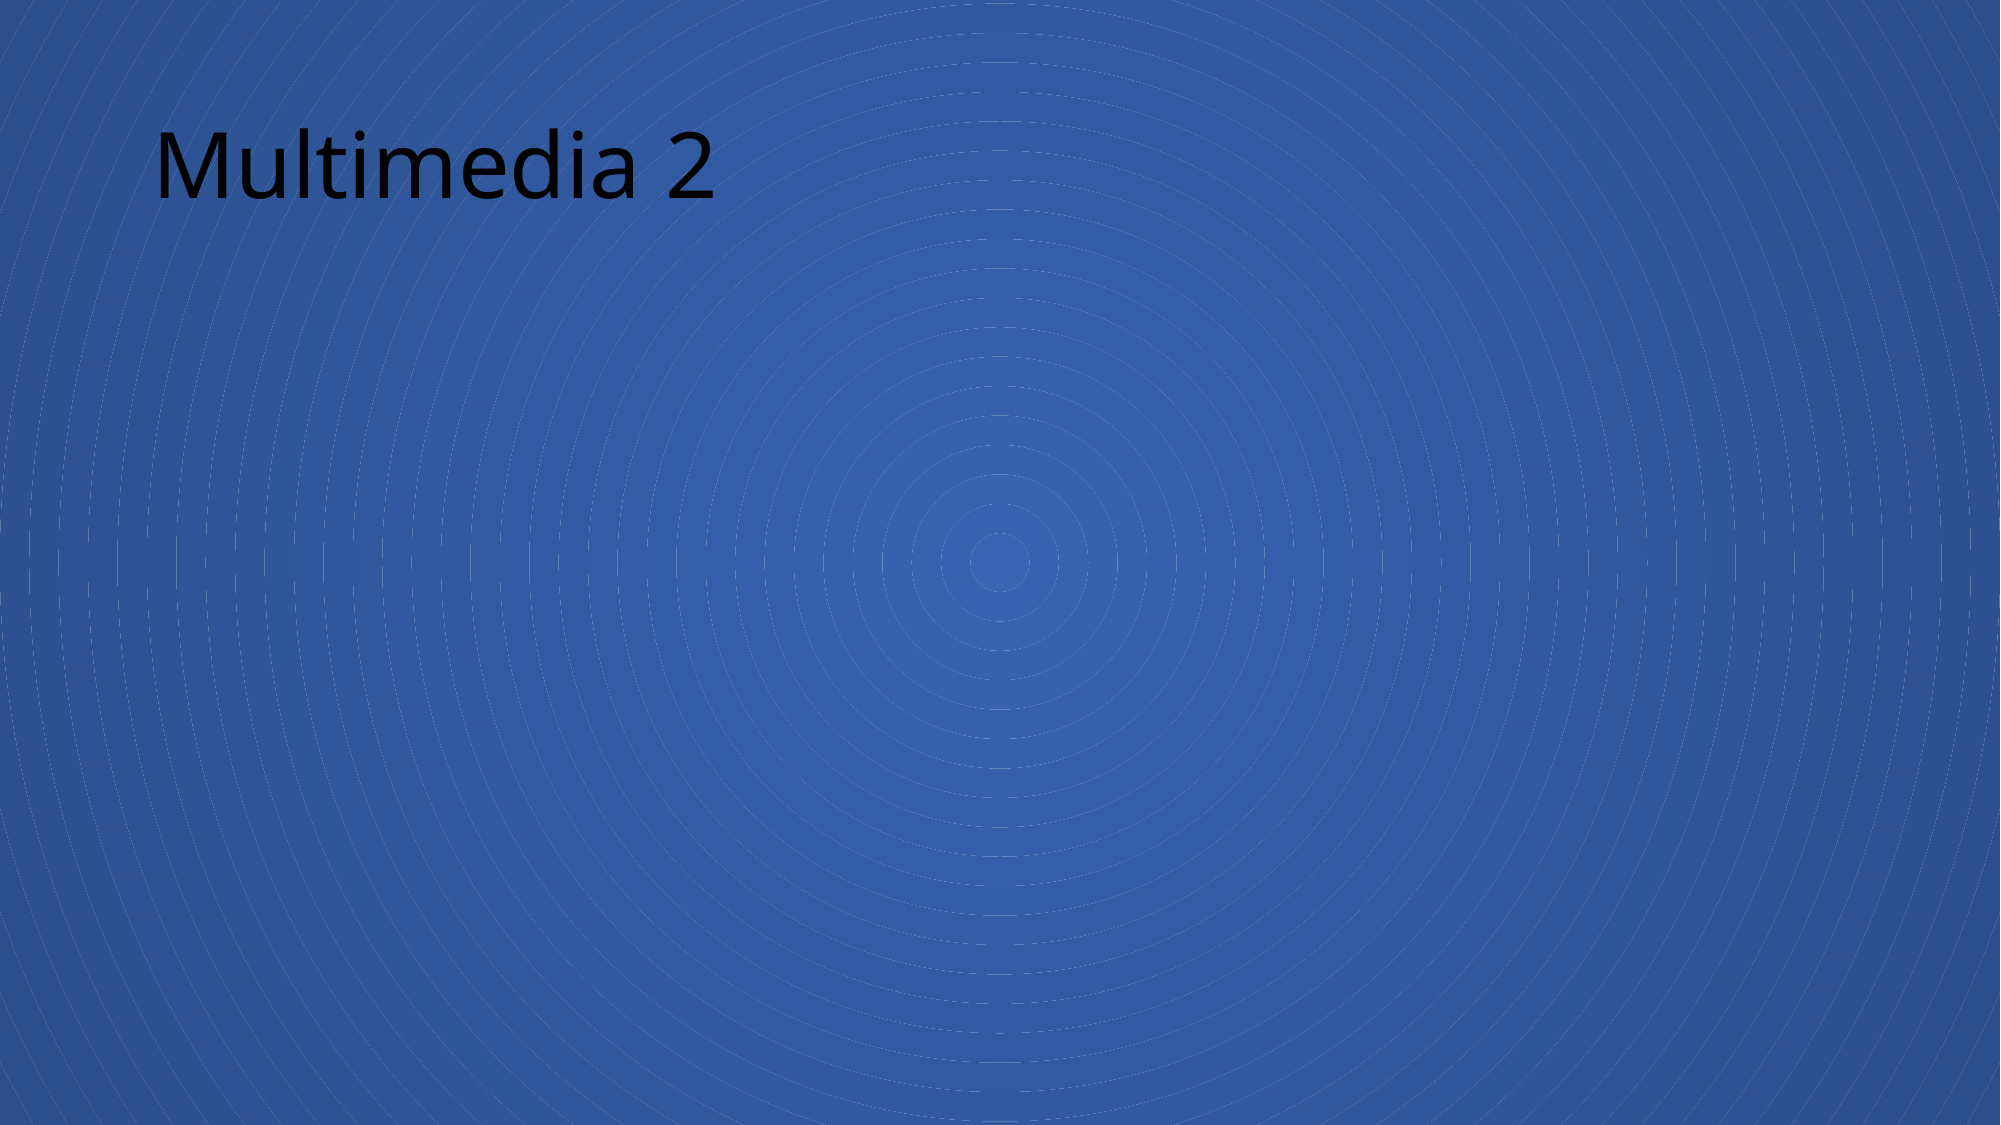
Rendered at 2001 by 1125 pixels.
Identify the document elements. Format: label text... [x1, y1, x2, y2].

title Multimedia 2 [137, 59, 1863, 278]
